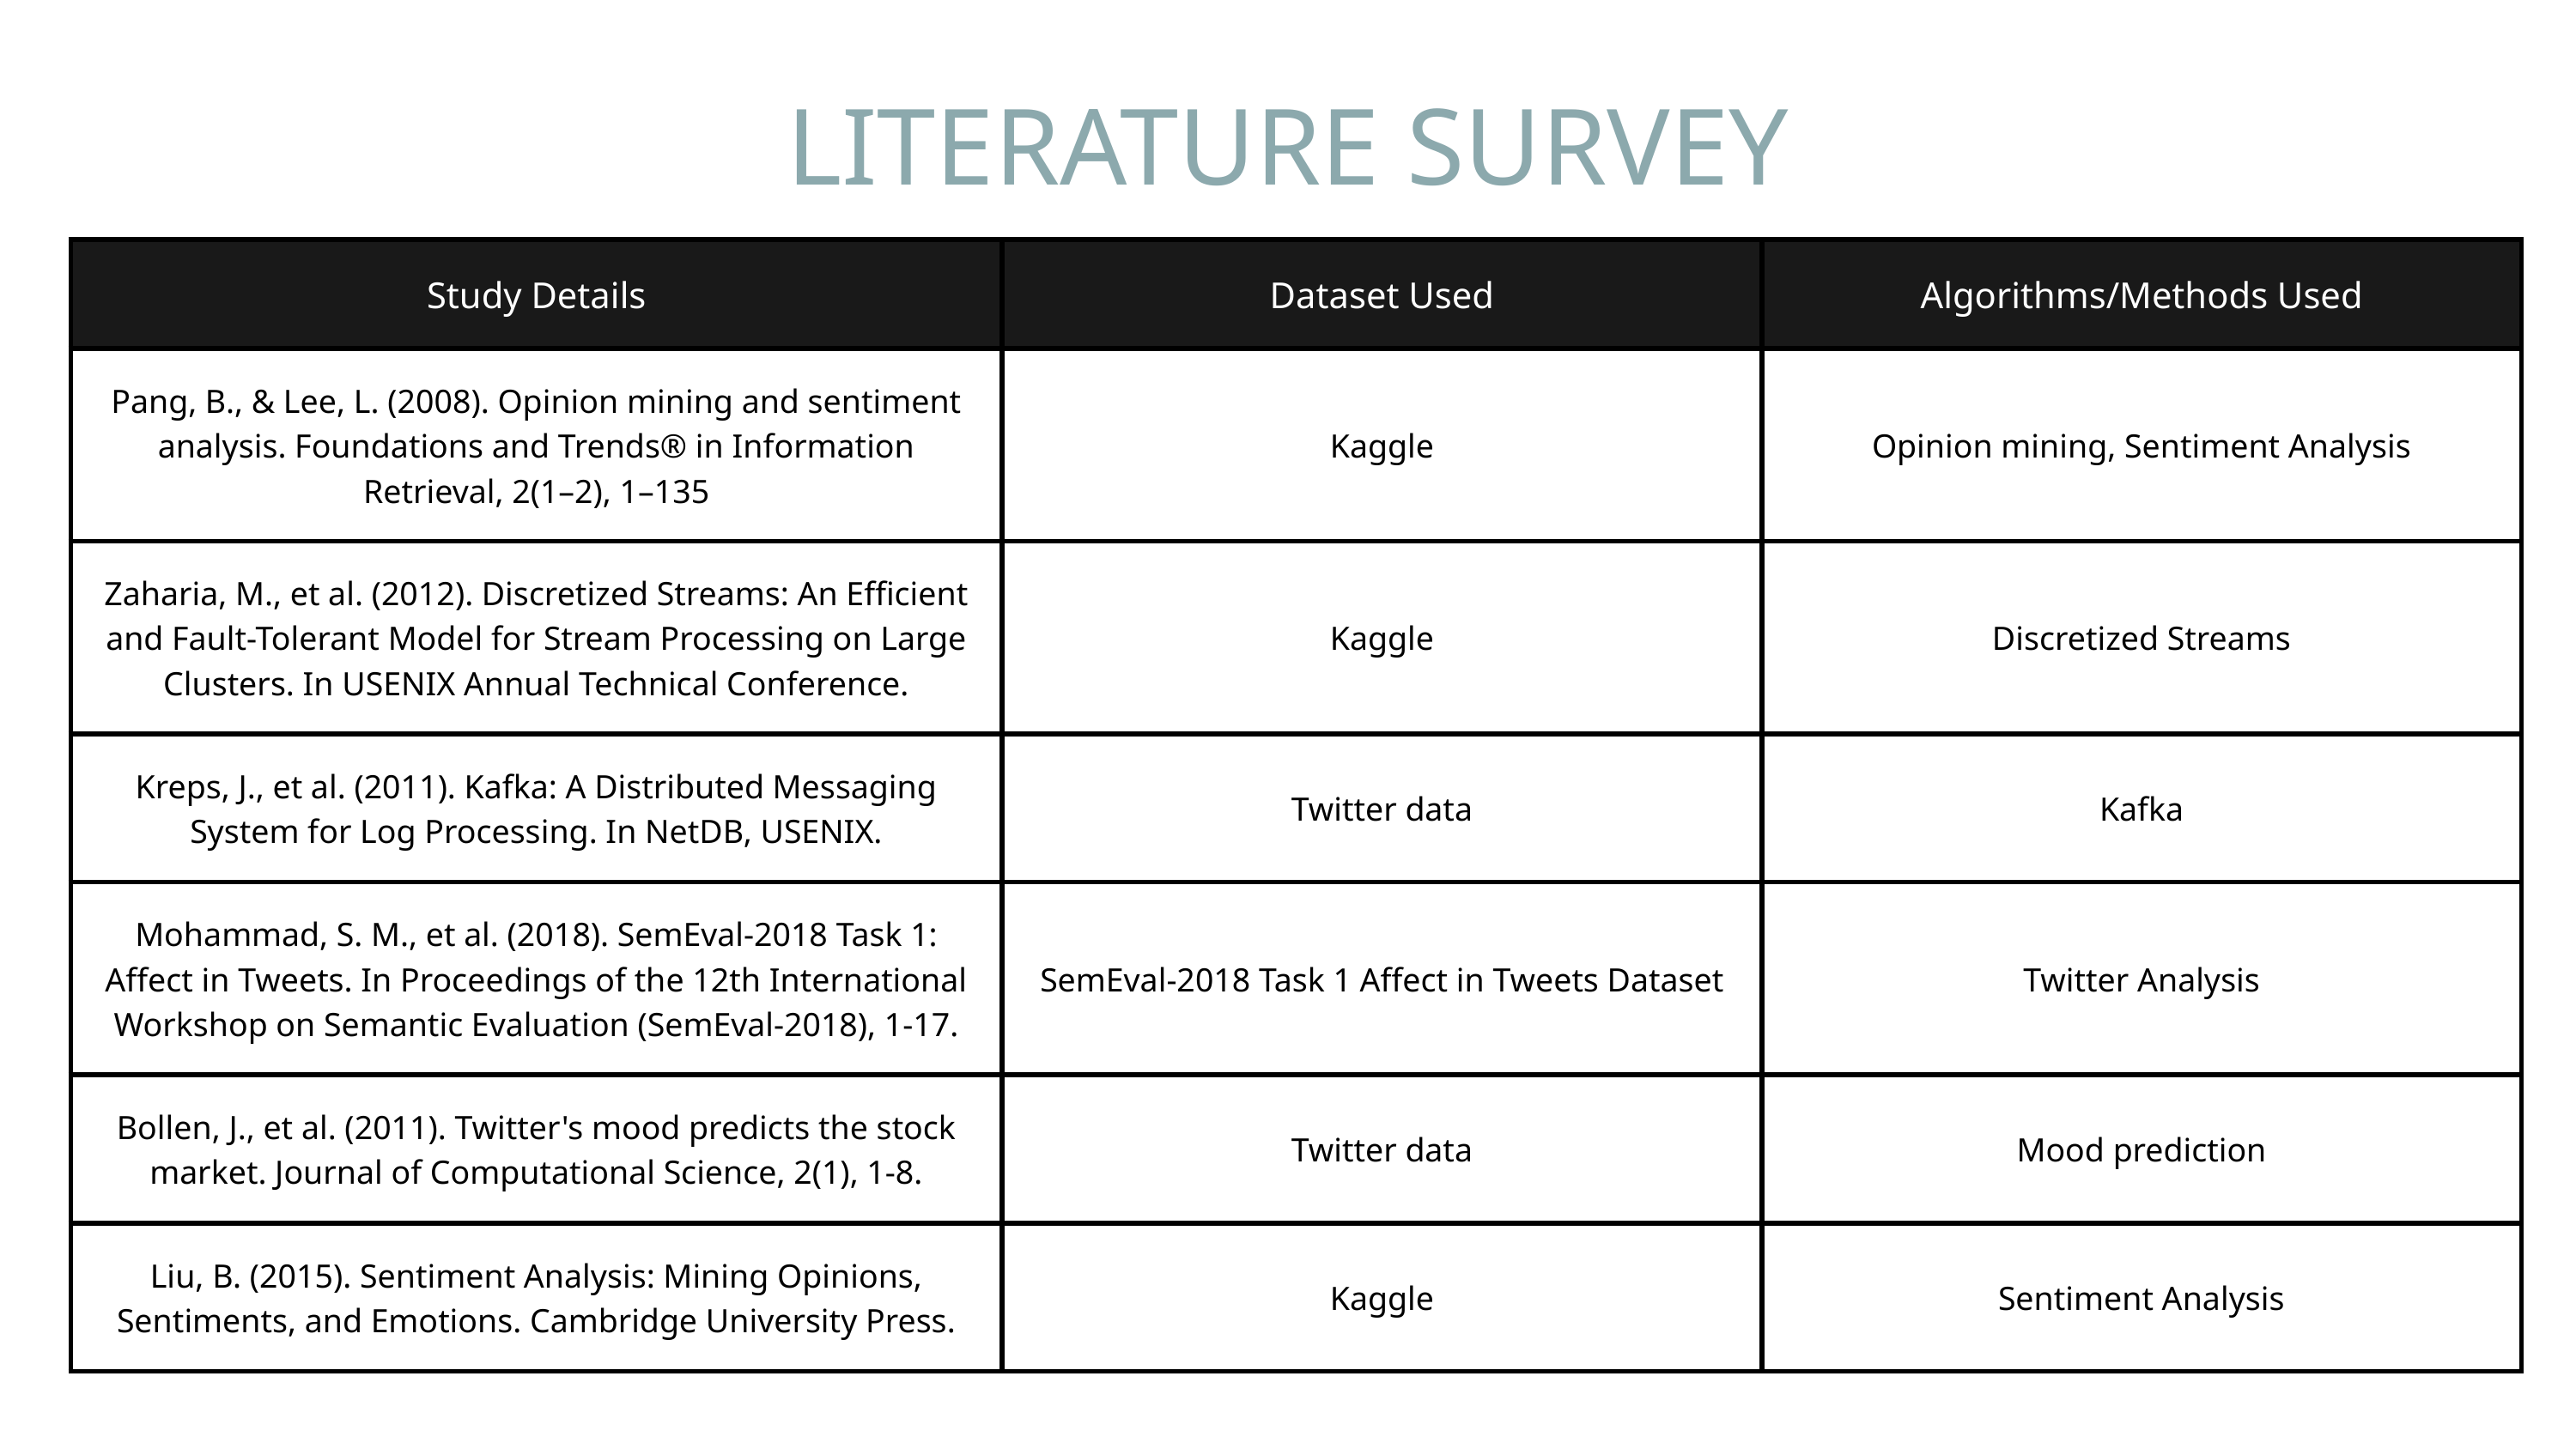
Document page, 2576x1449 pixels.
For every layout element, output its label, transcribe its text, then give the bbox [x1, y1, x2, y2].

table_header Algorithms/Methods Used [1765, 242, 2519, 346]
table_cell Kaggle [1005, 1226, 1759, 1369]
table_cell Kreps, J., et al. (2011). Kafka: A Distributed Messaging System for Log Processing. In NetDB, USENIX. [73, 737, 999, 880]
table_cell Kaggle [1005, 543, 1759, 731]
table_cell Kaggle [1005, 351, 1759, 539]
table_cell Kafka [1765, 737, 2519, 880]
table_header Study Details [73, 242, 999, 346]
table_cell Twitter data [1005, 737, 1759, 880]
table_cell Zaharia, M., et al. (2012). Discretized Streams: An Efficient and Fault-Tolerant Model for Stream Processing on Large Clusters. In USENIX Annual Technical Conference. [73, 543, 999, 731]
table_cell Discretized Streams [1765, 543, 2519, 731]
table_cell Bollen, J., et al. (2011). Twitter's mood predicts the stock market. Journal of Computational Science, 2(1), 1-8. [73, 1077, 999, 1221]
table_cell SemEval-2018 Task 1 Affect in Tweets Dataset [1005, 884, 1759, 1072]
table_cell Mohammad, S. M., et al. (2018). SemEval-2018 Task 1: Affect in Tweets. In Proceedings of the 12th International Workshop on Semantic Evaluation (SemEval-2018), 1-17. [73, 884, 999, 1072]
table_cell Opinion mining, Sentiment Analysis [1765, 351, 2519, 539]
table_header Dataset Used [1005, 242, 1759, 346]
table_cell Pang, B., & Lee, L. (2008). Opinion mining and sentiment analysis. Foundations and Trends® in Information Retrieval, 2(1–2), 1–135 [73, 351, 999, 539]
table_cell Twitter data [1005, 1077, 1759, 1221]
table_cell Twitter Analysis [1765, 884, 2519, 1072]
table_cell Liu, B. (2015). Sentiment Analysis: Mining Opinions, Sentiments, and Emotions. Cambridge University Press. [73, 1226, 999, 1369]
text_box LITERATURE SURVEY [724, 89, 1852, 206]
table_cell Sentiment Analysis [1765, 1226, 2519, 1369]
table_cell Mood prediction [1765, 1077, 2519, 1221]
